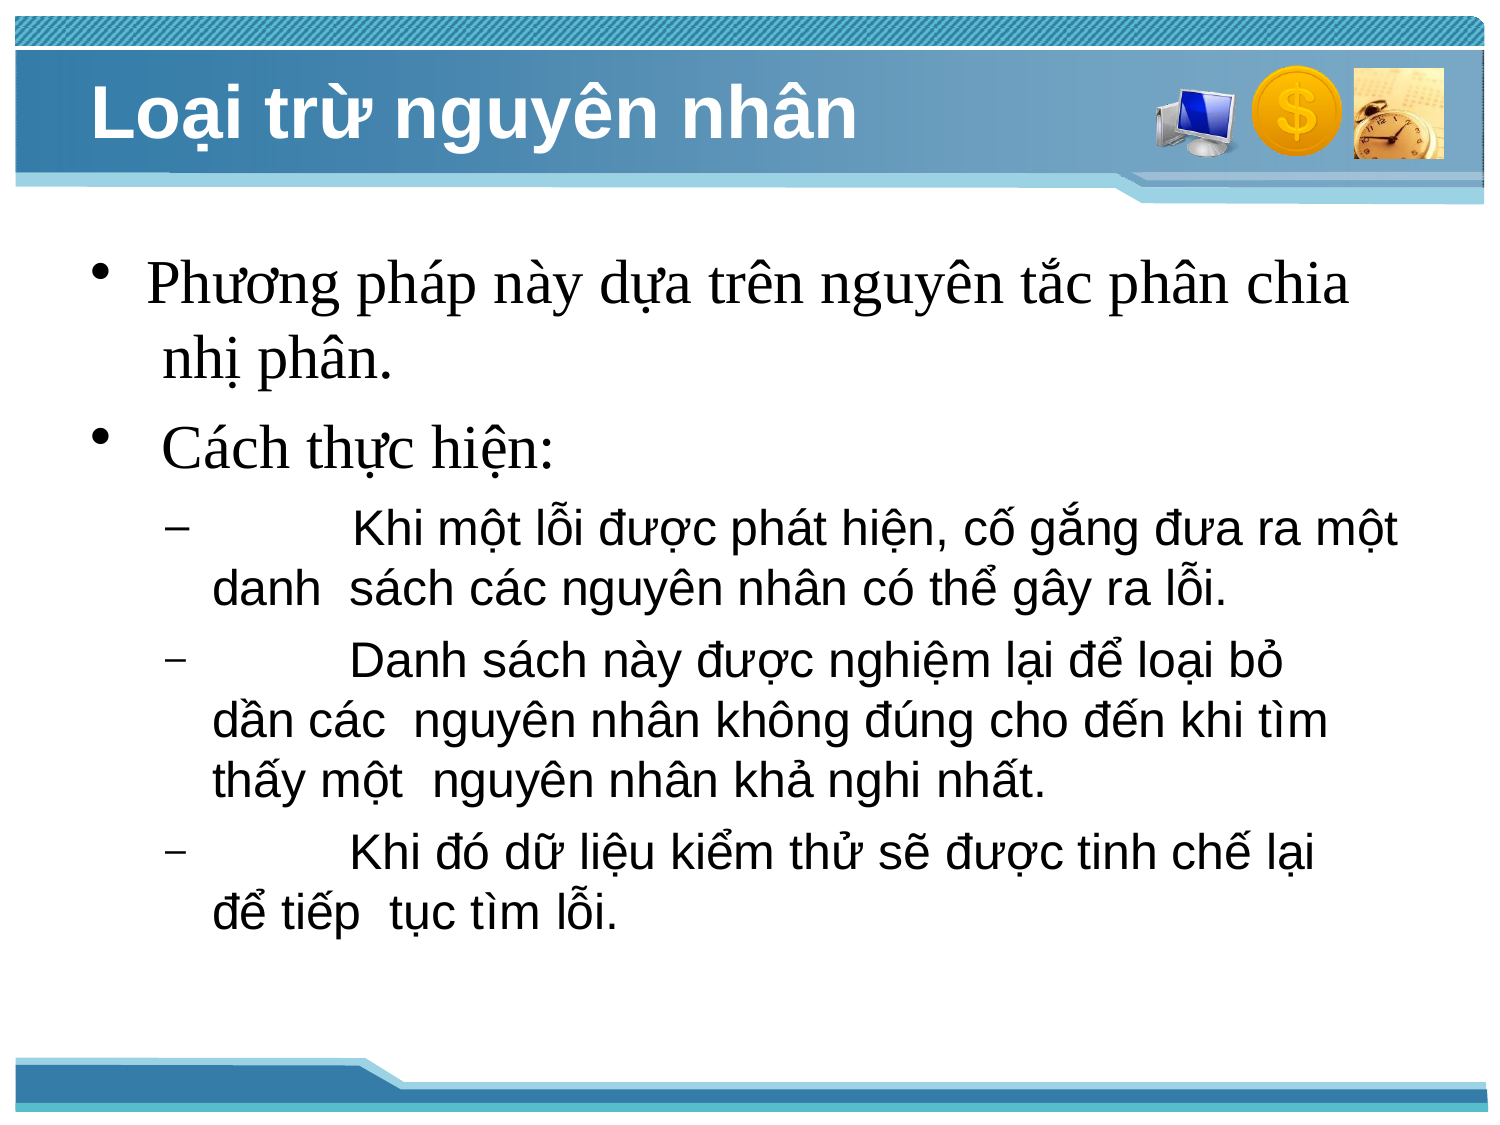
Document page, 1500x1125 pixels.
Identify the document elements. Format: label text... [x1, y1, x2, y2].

picture [15, 16, 1485, 46]
text_box Phương pháp này dựa trên nguyên tắc phân chia nhị phân. Cách thực hiện: Khi một lỗi được phát hiện, cố gắng đưa ra một danh sách các nguyên nhân có thể gây ra lỗi. Danh sách này được nghiệm lại để loại bỏ dần các nguyên nhân không đúng cho đến khi tìm thấy một nguyên nhân khả nghi nhất. Khi đó dữ liệu kiểm thử sẽ được tinh chế lại để tiếp tục tìm lỗi. [87, 239, 1406, 940]
text_box kiểm thử đơn vị [1131, 171, 1485, 181]
title Loại trừ nguyên nhân [87, 61, 864, 239]
picture [15, 50, 1485, 188]
